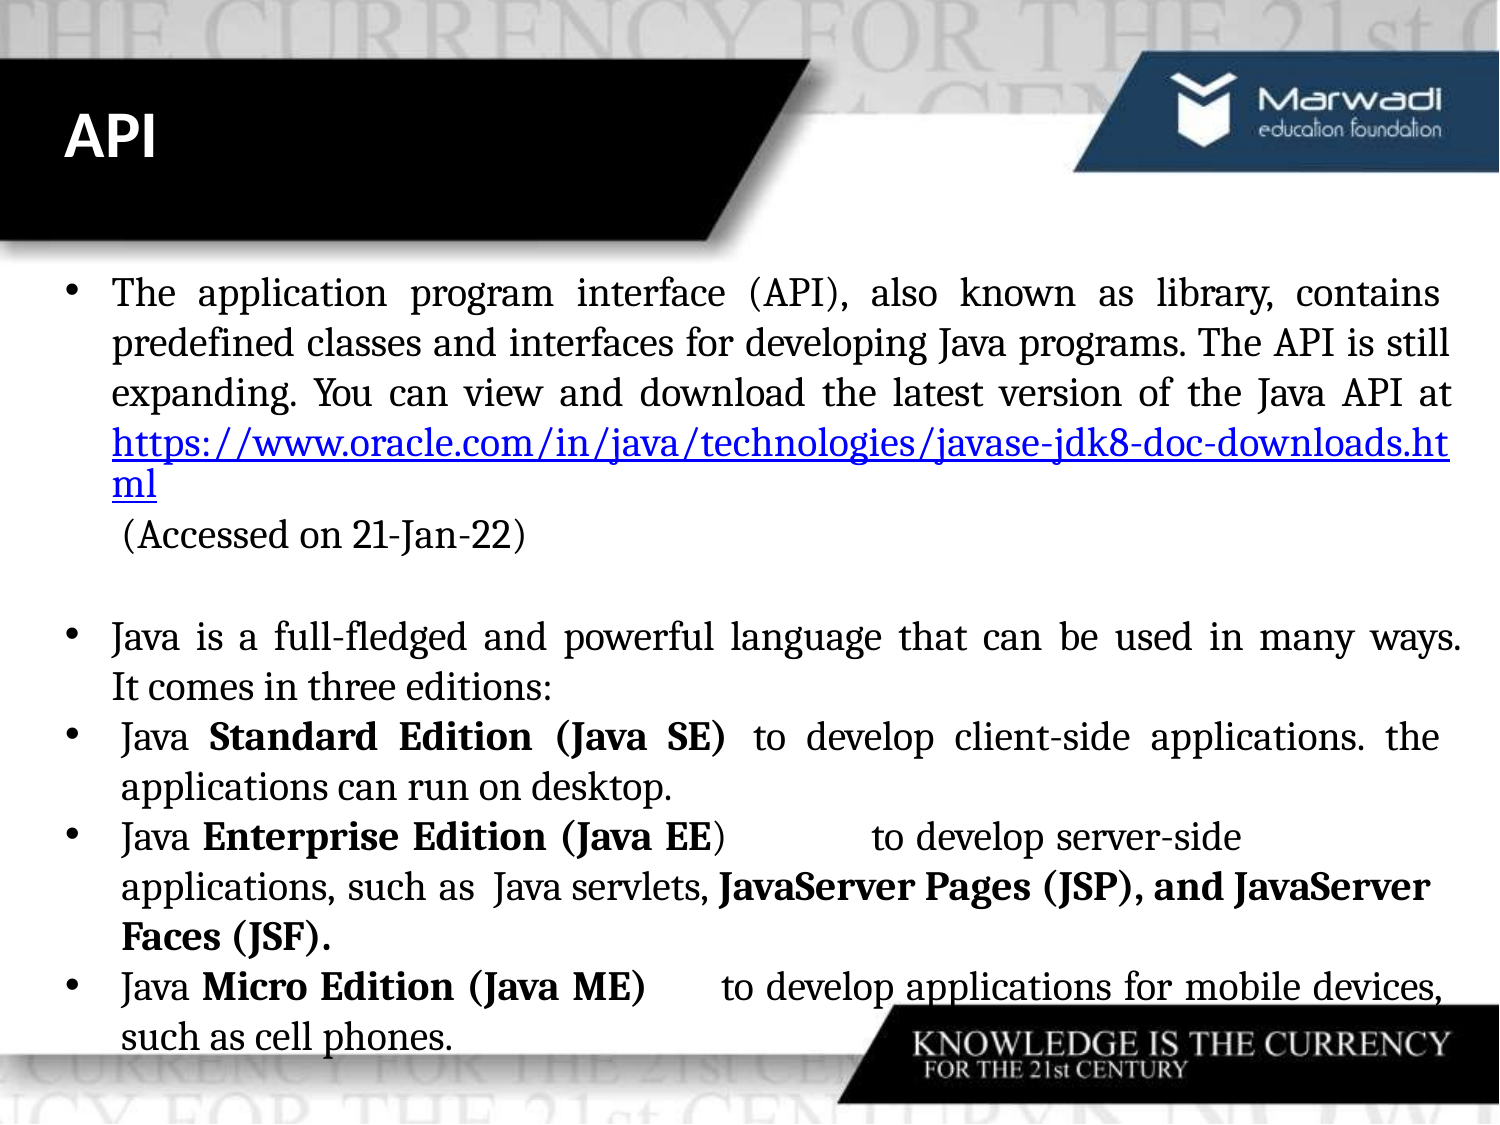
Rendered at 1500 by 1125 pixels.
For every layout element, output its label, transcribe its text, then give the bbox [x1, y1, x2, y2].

picture [0, 0, 1499, 1124]
text_box The application program interface (API), also known as library, contains predefined classes and interfaces for developing Java programs. The API is still expanding. You can view and download the latest version of the Java API at https://www.oracle.com/in/java/technologies/javase-jdk8-doc-downloads.html (Accessed on 21-Jan-22) Java is a full-fledged and powerful language that can be used in many ways. It comes in three editions: Java Standard Edition (Java SE) to develop client-side applications. the applications can run on desktop. Java Enterprise Edition (Java EE) to develop server-side applications, such as Java servlets, JavaServer Pages (JSP), and JavaServer Faces (JSF). Java Micro Edition (Java ME) to develop applications for mobile devices, such as cell phones. [62, 262, 1463, 1017]
title API [62, 89, 161, 262]
